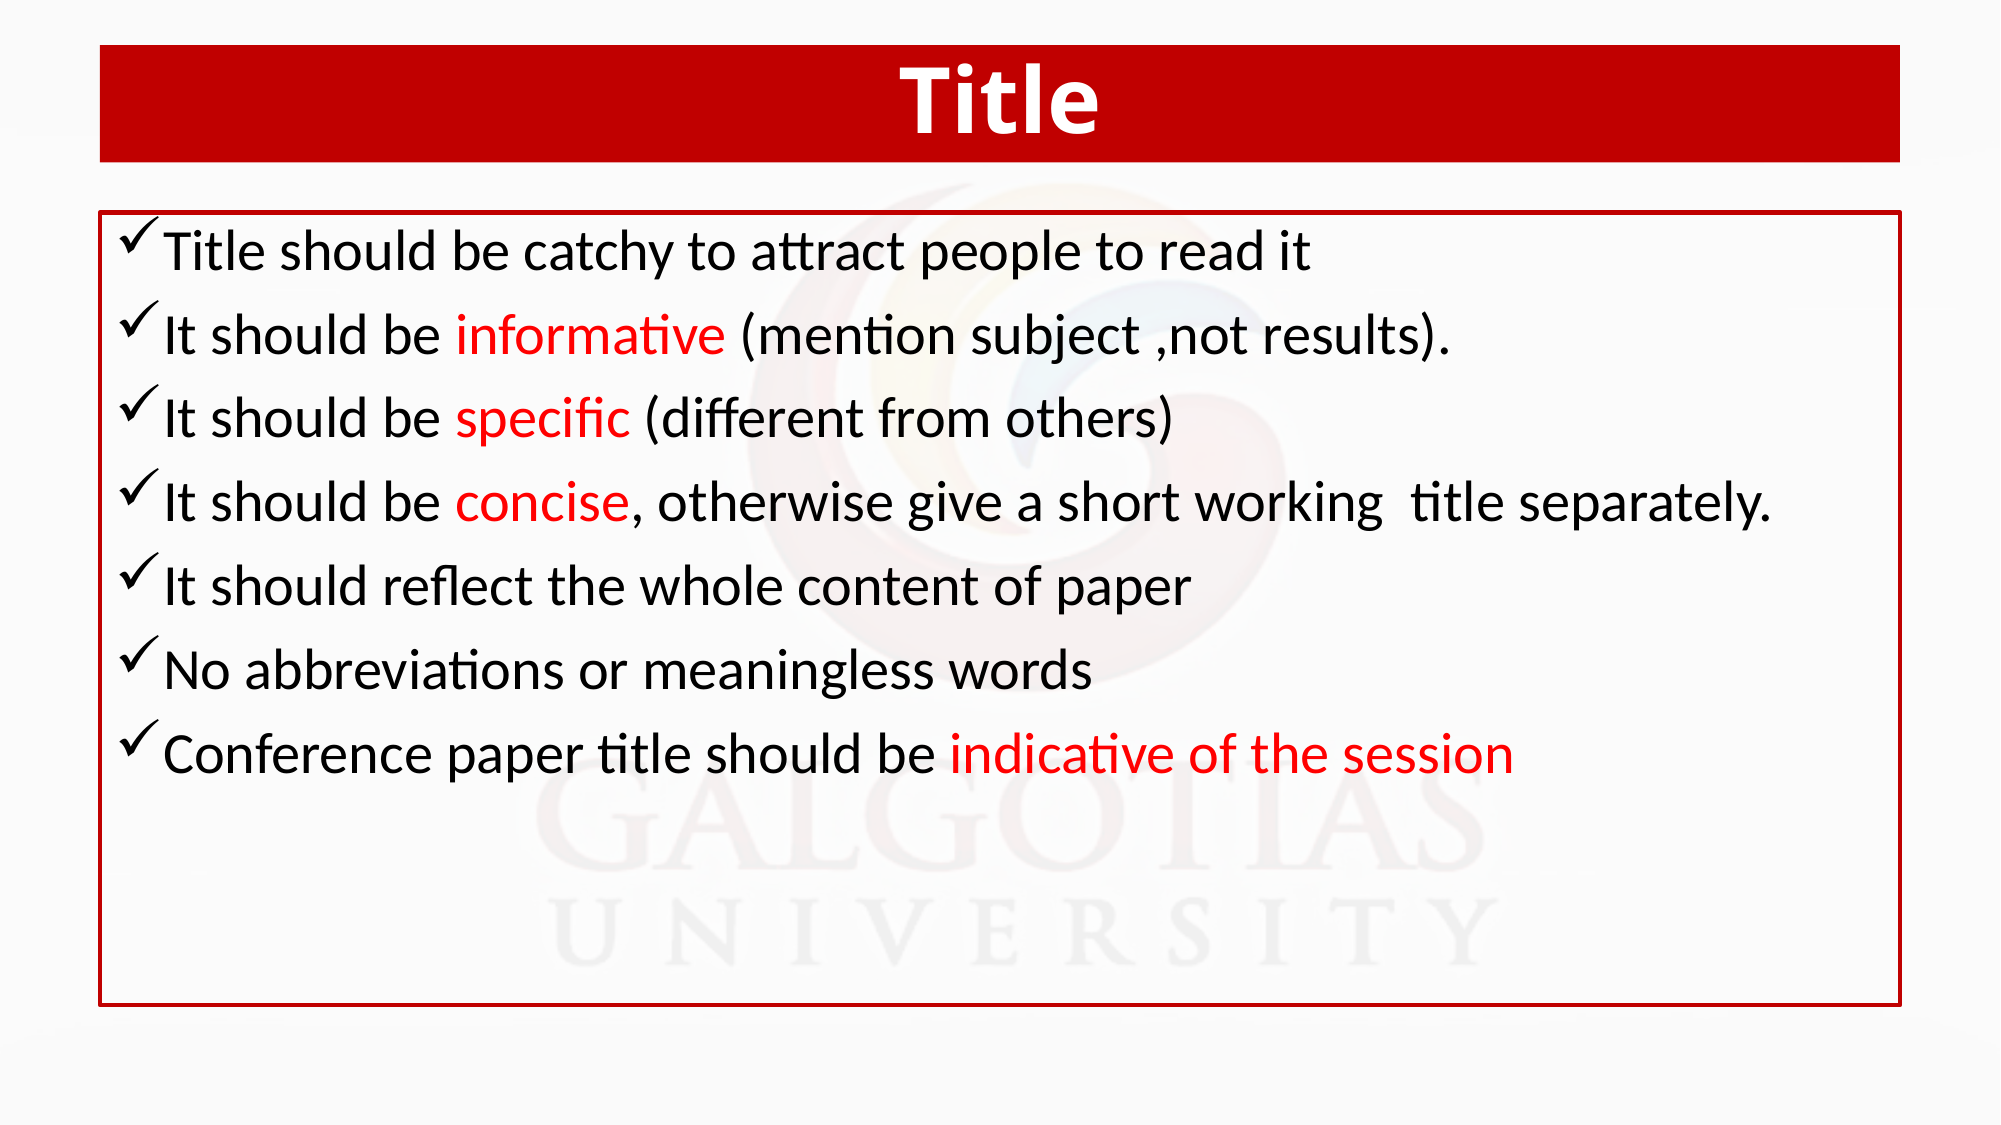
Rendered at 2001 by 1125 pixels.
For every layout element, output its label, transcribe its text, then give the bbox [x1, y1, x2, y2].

list Title should be catchy to attract people to read it It should be informative (mention subject ,not results). It should be specific (different from others) It should be concise, otherwise give a short working title separately. It should reflect the whole content of paper No abbreviations or meaningless words Conference paper title should be indicative of the session [99, 212, 1900, 1005]
title Title [99, 45, 1900, 163]
